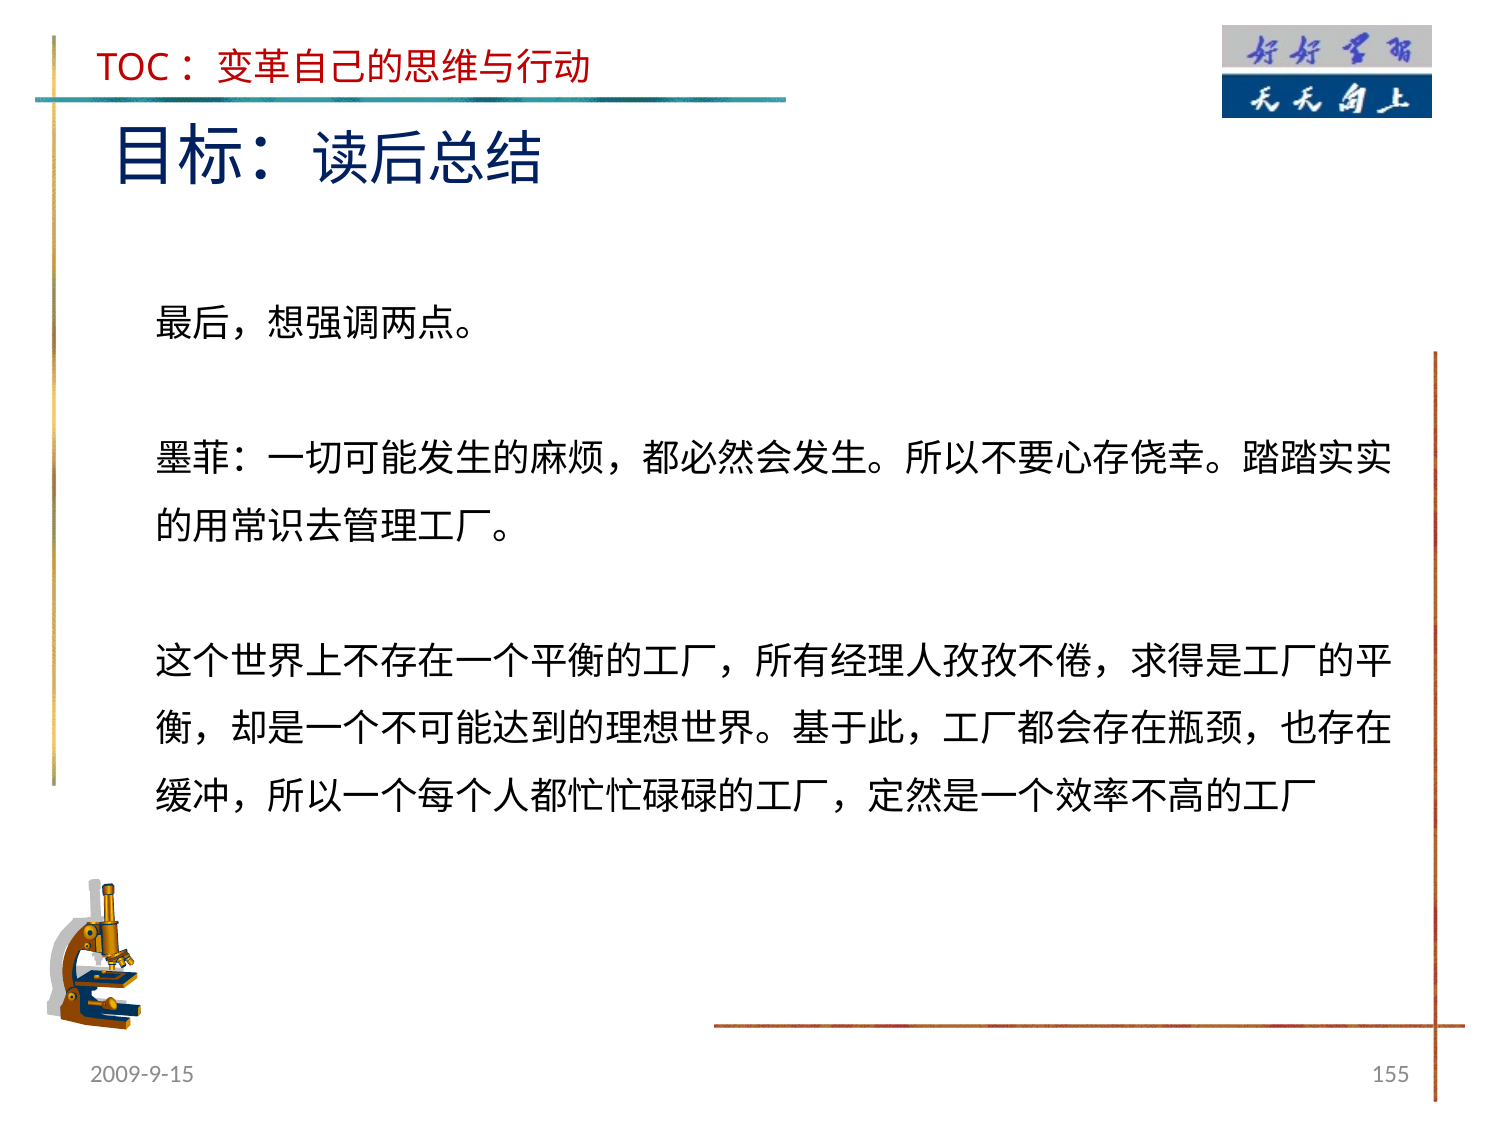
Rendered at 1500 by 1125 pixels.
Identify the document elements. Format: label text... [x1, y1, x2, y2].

picture [1222, 25, 1432, 118]
picture [714, 1019, 1429, 1032]
picture [1443, 1019, 1465, 1032]
text_box 最后，想强调两点。 墨菲：一切可能发生的麻烦，都必然会发生。所以不要心存侥幸。踏踏实实的用常识去管理工厂。 这个世界上不存在一个平衡的工厂，所有经理人孜孜不倦，求得是工厂的平衡，却是一个不可能达到的理想世界。基于此，工厂都会存在瓶颈，也存在缓冲，所以一个每个人都忙忙碌碌的工厂，定然是一个效率不高的工厂 [140, 269, 1418, 825]
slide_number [75, 1042, 425, 1103]
picture [35, 36, 786, 785]
picture [1430, 352, 1442, 1101]
text_box 目标：读后总结 [96, 105, 560, 201]
slide_number 155 [1074, 1042, 1425, 1103]
